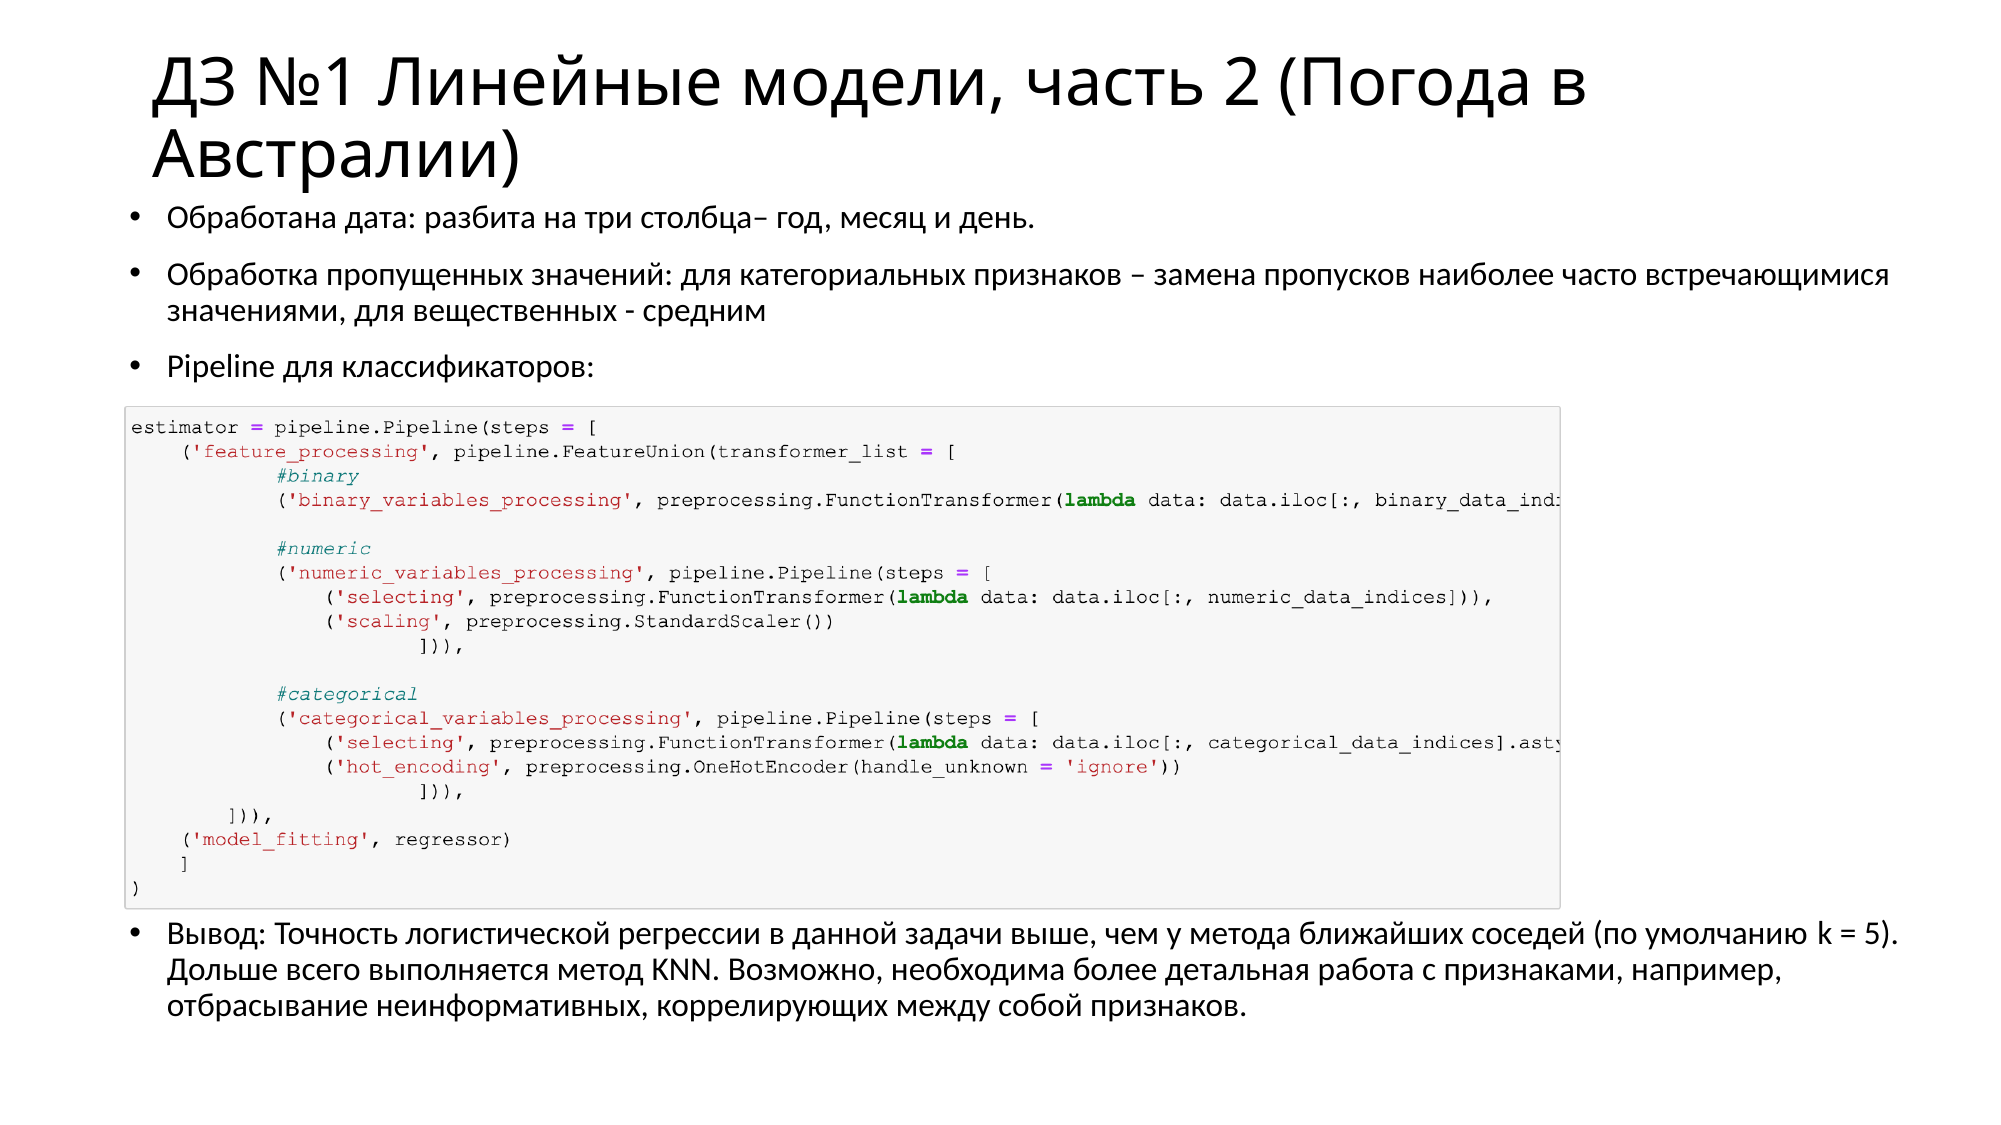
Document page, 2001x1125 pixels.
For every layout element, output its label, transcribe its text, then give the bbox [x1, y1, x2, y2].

list Обработана дата: разбита на три столбца– год, месяц и день. Обработка пропущенных значений: для категориальных признаков – замена пропусков наиболее часто встречающимися значениями, для вещественных - средним Pipeline для классификаторов: Вывод: Точность логистической регрессии в данной задачи выше, чем у метода ближайших соседей (по умолчанию k = 5). Дольше всего выполняется метод KNN. Возможно, необходима более детальная работа с признаками, например, отбрасывание неинформативных, коррелирующих между собой признаков. [114, 192, 1941, 1066]
picture [114, 397, 1569, 919]
title ДЗ №1 Линейные модели, часть 2 (Погода в Австралии) [137, 31, 1823, 192]
